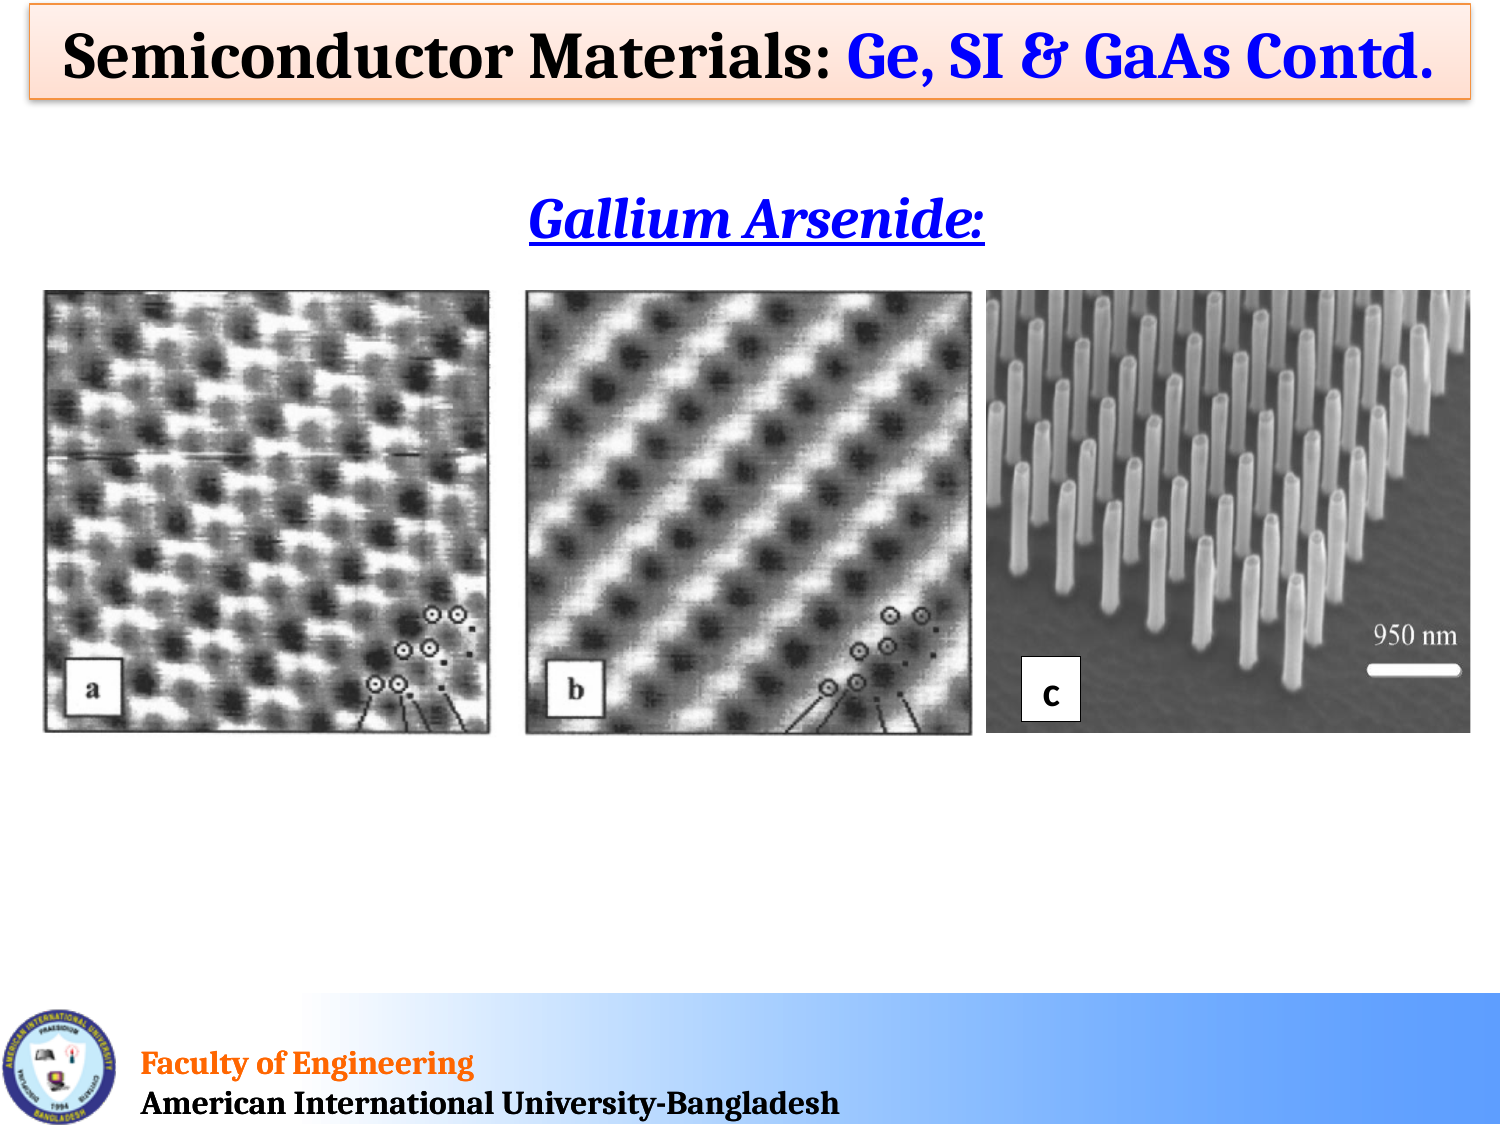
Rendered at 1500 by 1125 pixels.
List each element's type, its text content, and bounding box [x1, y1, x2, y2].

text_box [985, 290, 1471, 734]
list Gallium Arsenide: [17, 172, 1471, 279]
text_box Semiconductor Materials: Ge, SI & GaAs Contd. [29, 3, 1471, 100]
picture [41, 290, 975, 740]
picture [0, 1007, 119, 1125]
